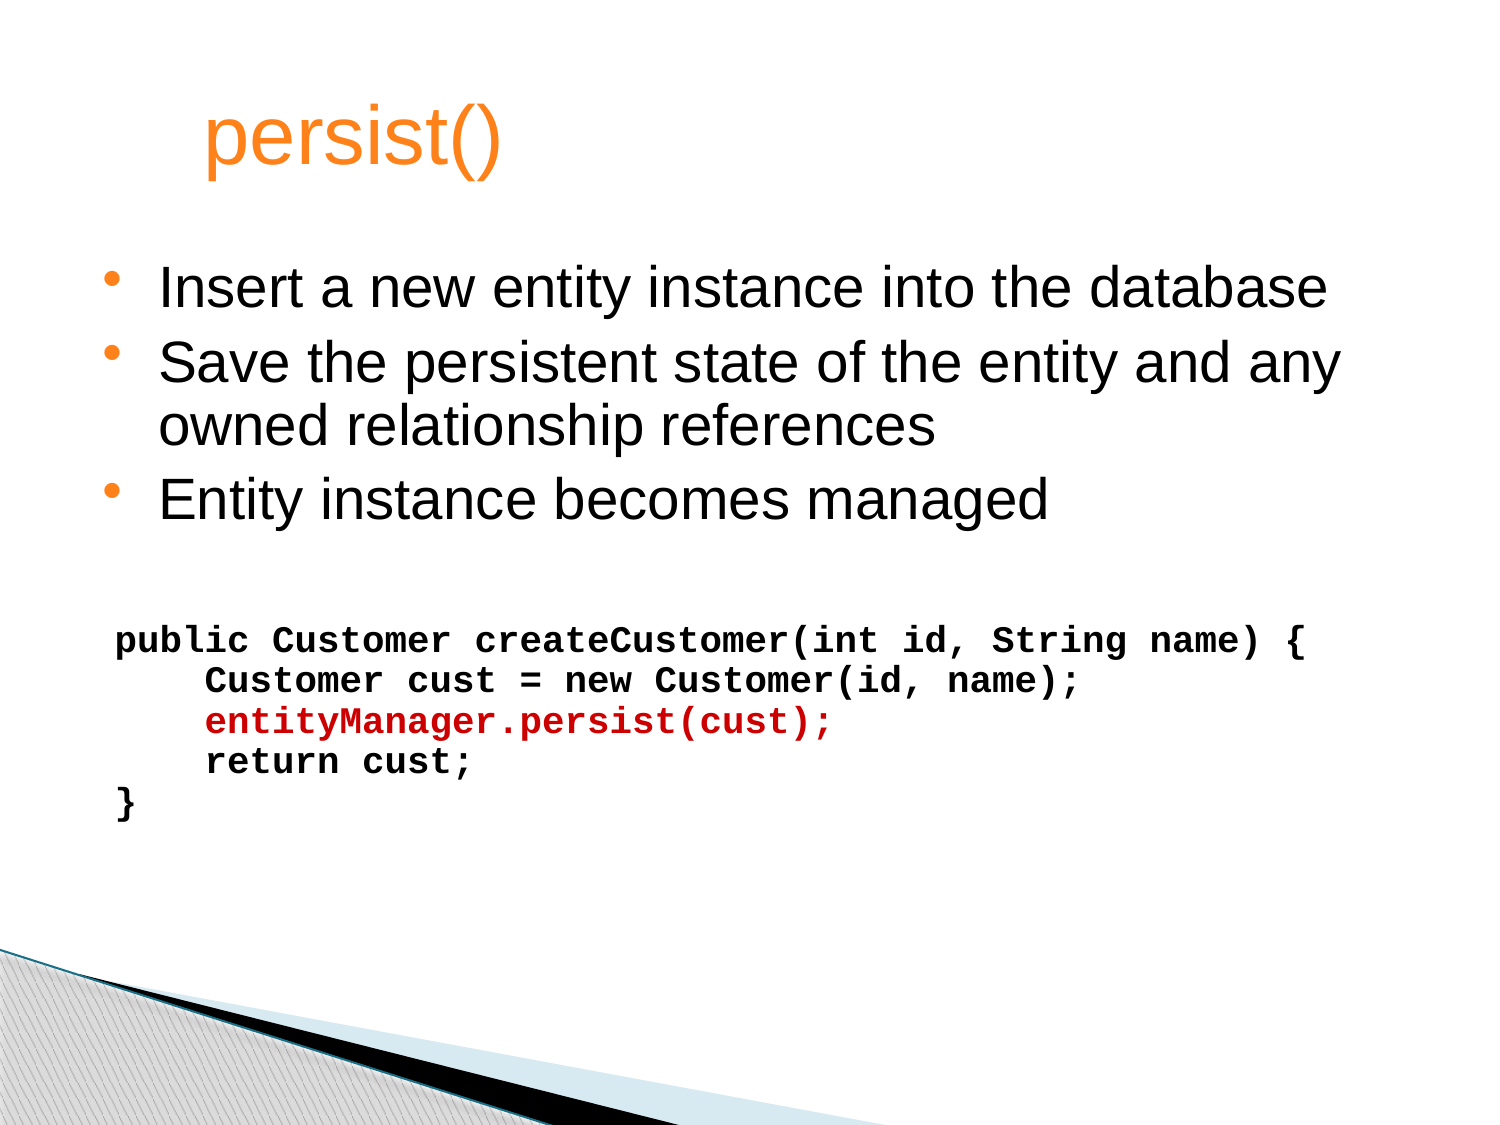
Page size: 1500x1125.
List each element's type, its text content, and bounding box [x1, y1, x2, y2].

text_box public Customer createCustomer(int id, String name) { Customer cust = new Customer(id, name); entityManager.persist(cust); return cust; } [99, 612, 1463, 830]
text_box persist() [188, 37, 1468, 225]
text_box Insert a new entity instance into the database Save the persistent state of the entity and any owned relationship references Entity instance becomes managed [87, 249, 1438, 638]
